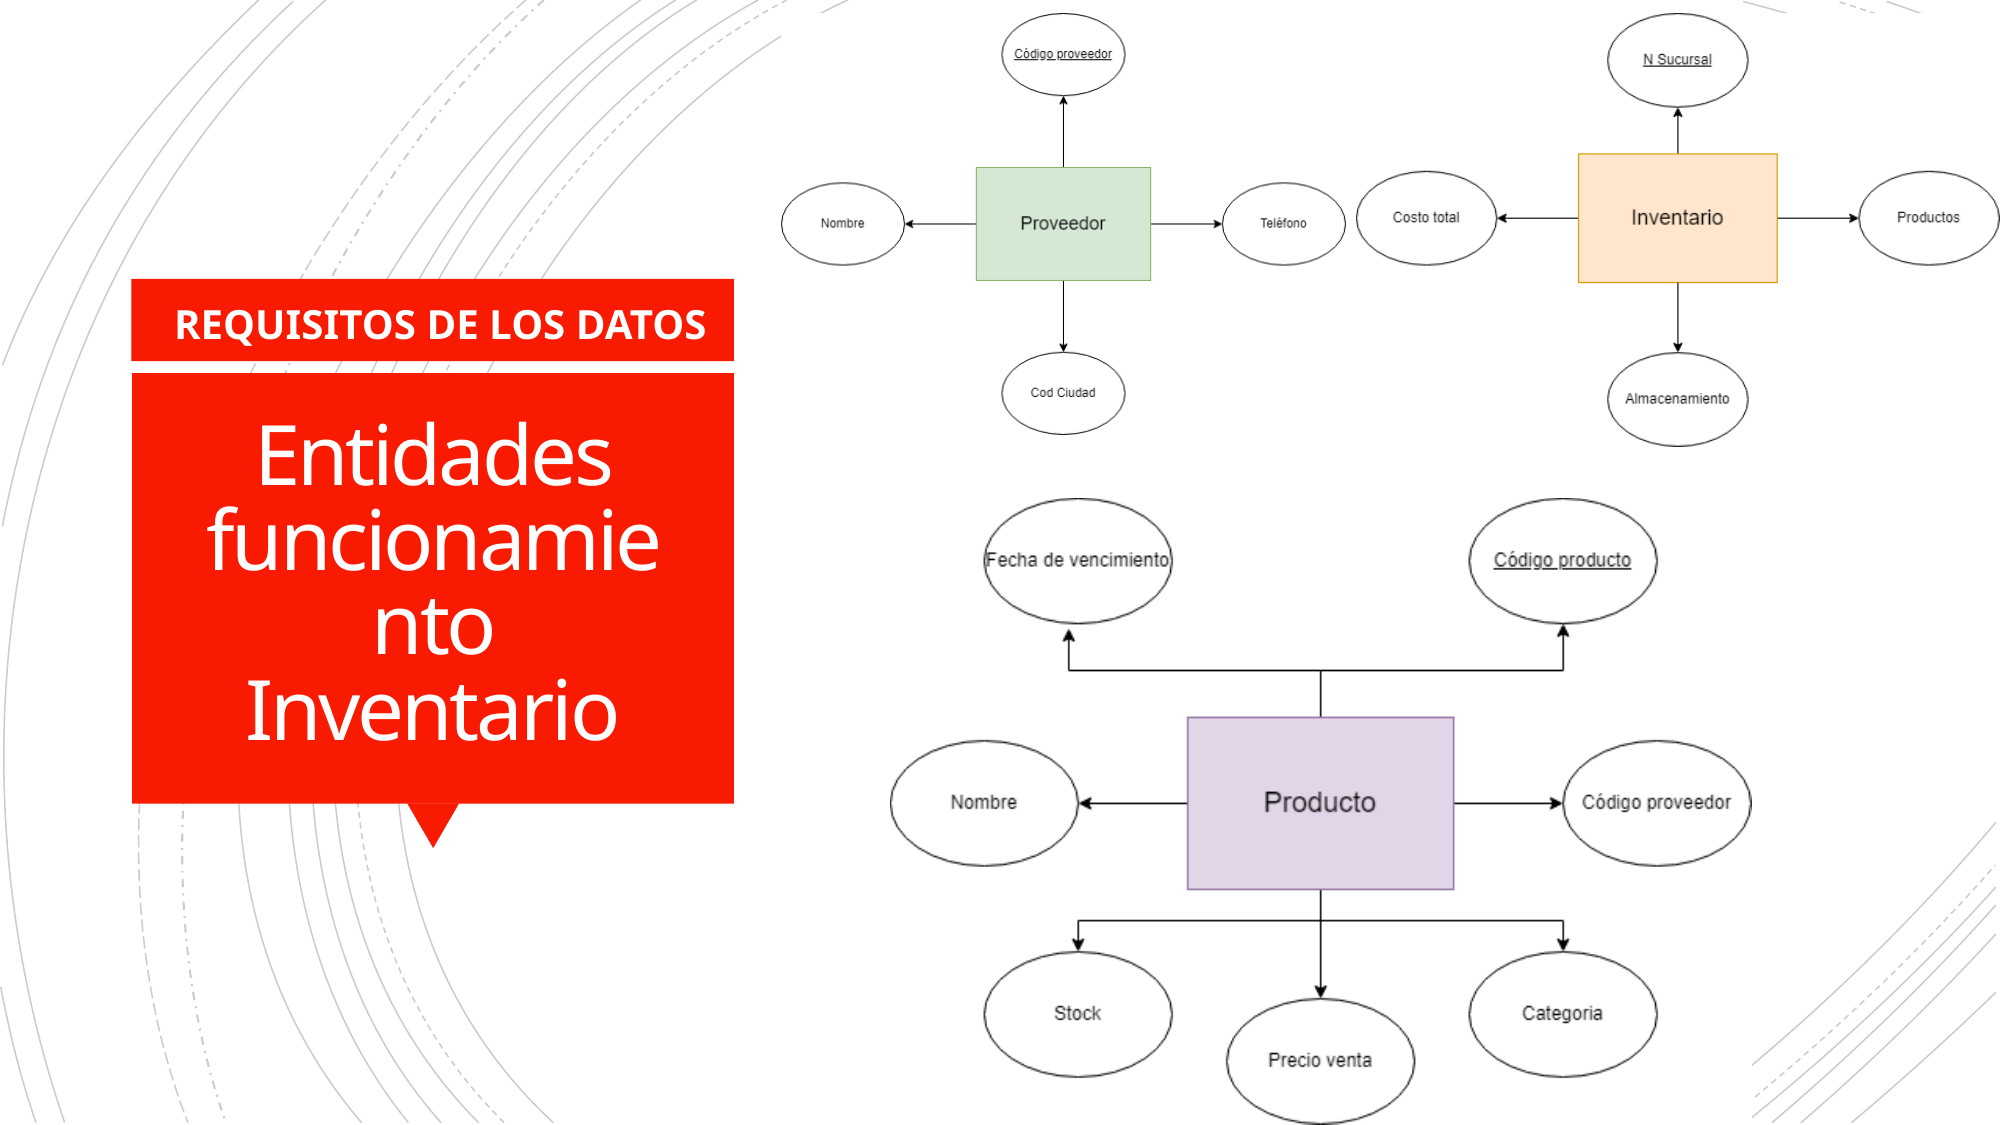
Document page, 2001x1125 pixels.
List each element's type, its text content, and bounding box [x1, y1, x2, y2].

text_box REQUISITOS DE LOS DATOS [145, 280, 736, 374]
title Entidades funcionamiento Inventario [145, 385, 721, 789]
picture [890, 498, 1752, 1125]
picture [1356, 13, 2000, 447]
picture [780, 13, 1346, 435]
